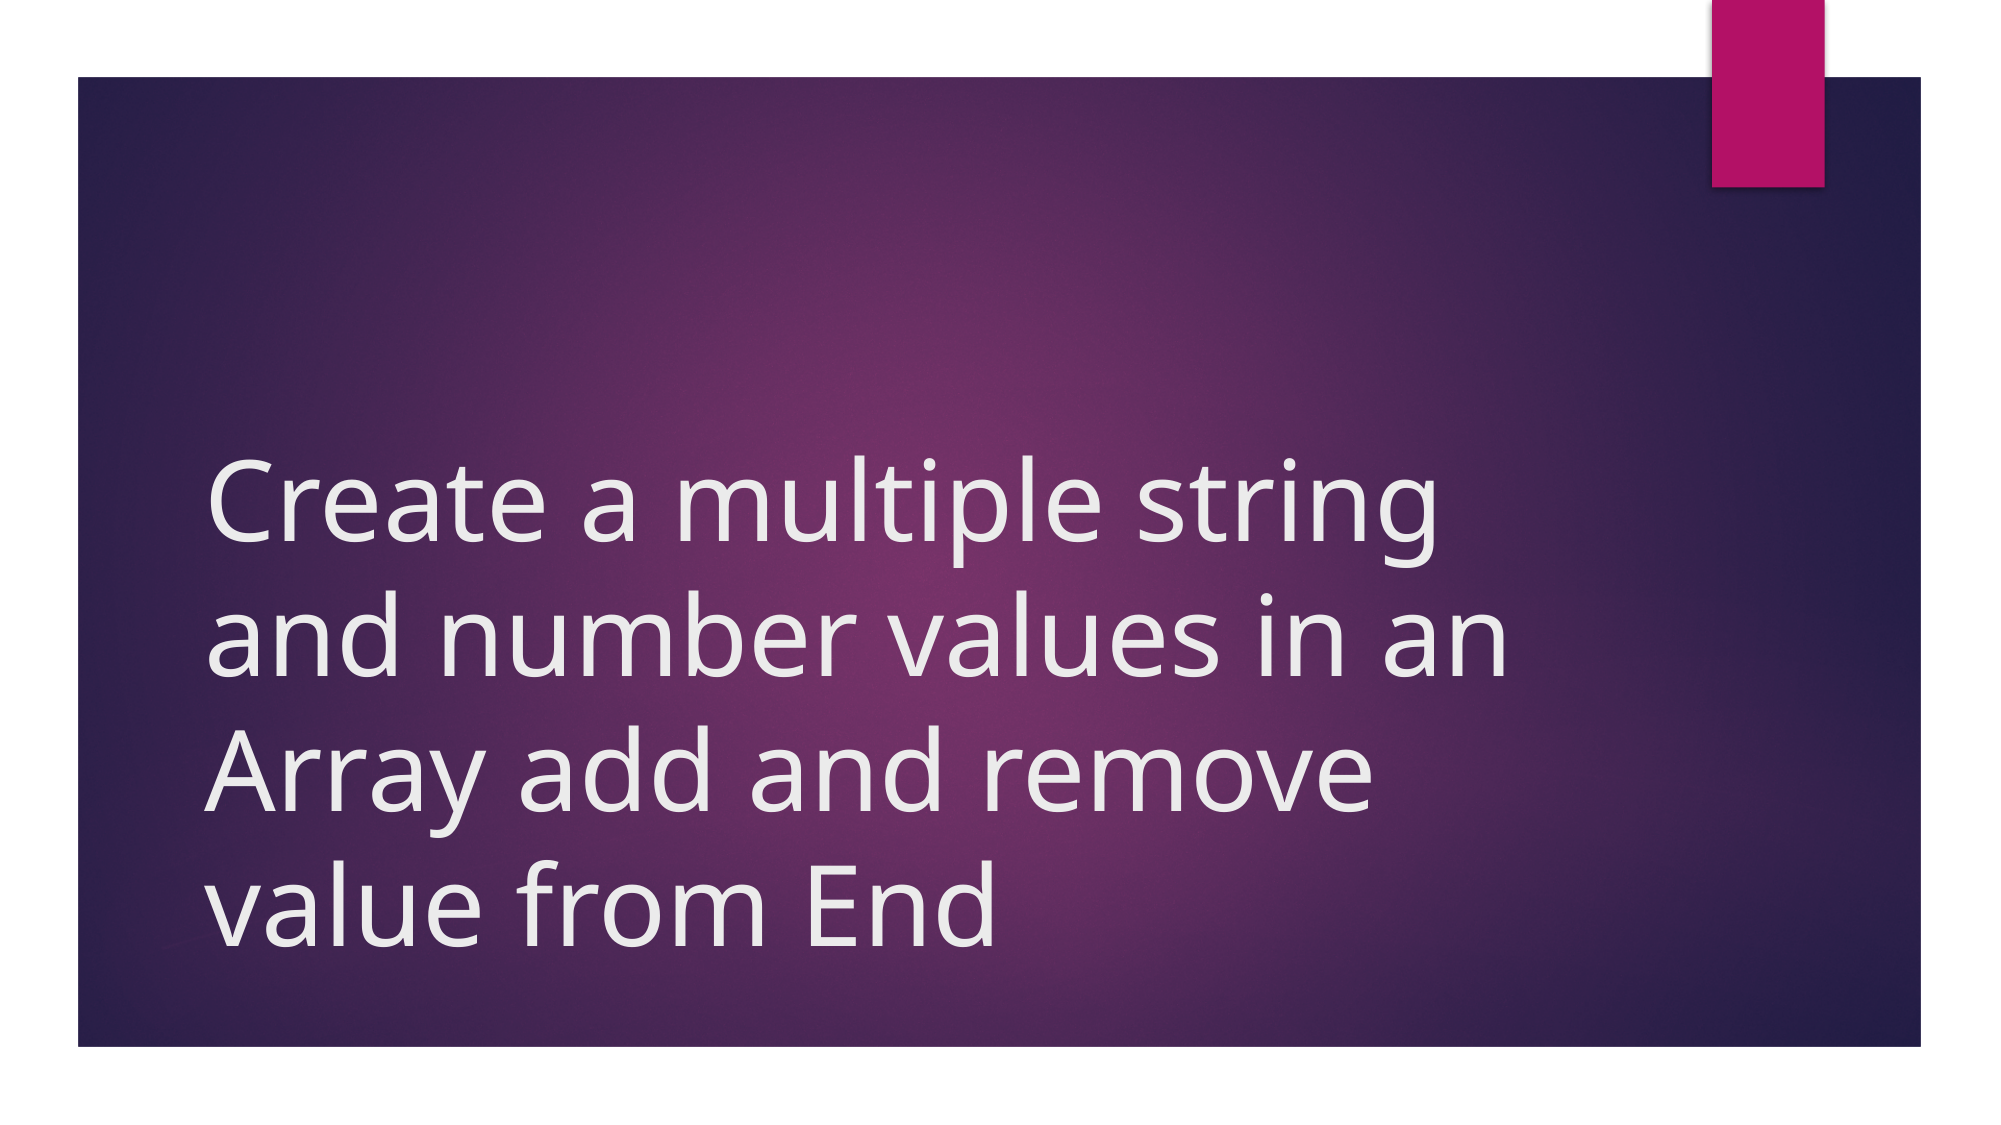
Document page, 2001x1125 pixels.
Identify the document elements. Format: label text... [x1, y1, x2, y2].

title Create a multiple string and number values in an Array add and remove value from End [189, 186, 1638, 977]
